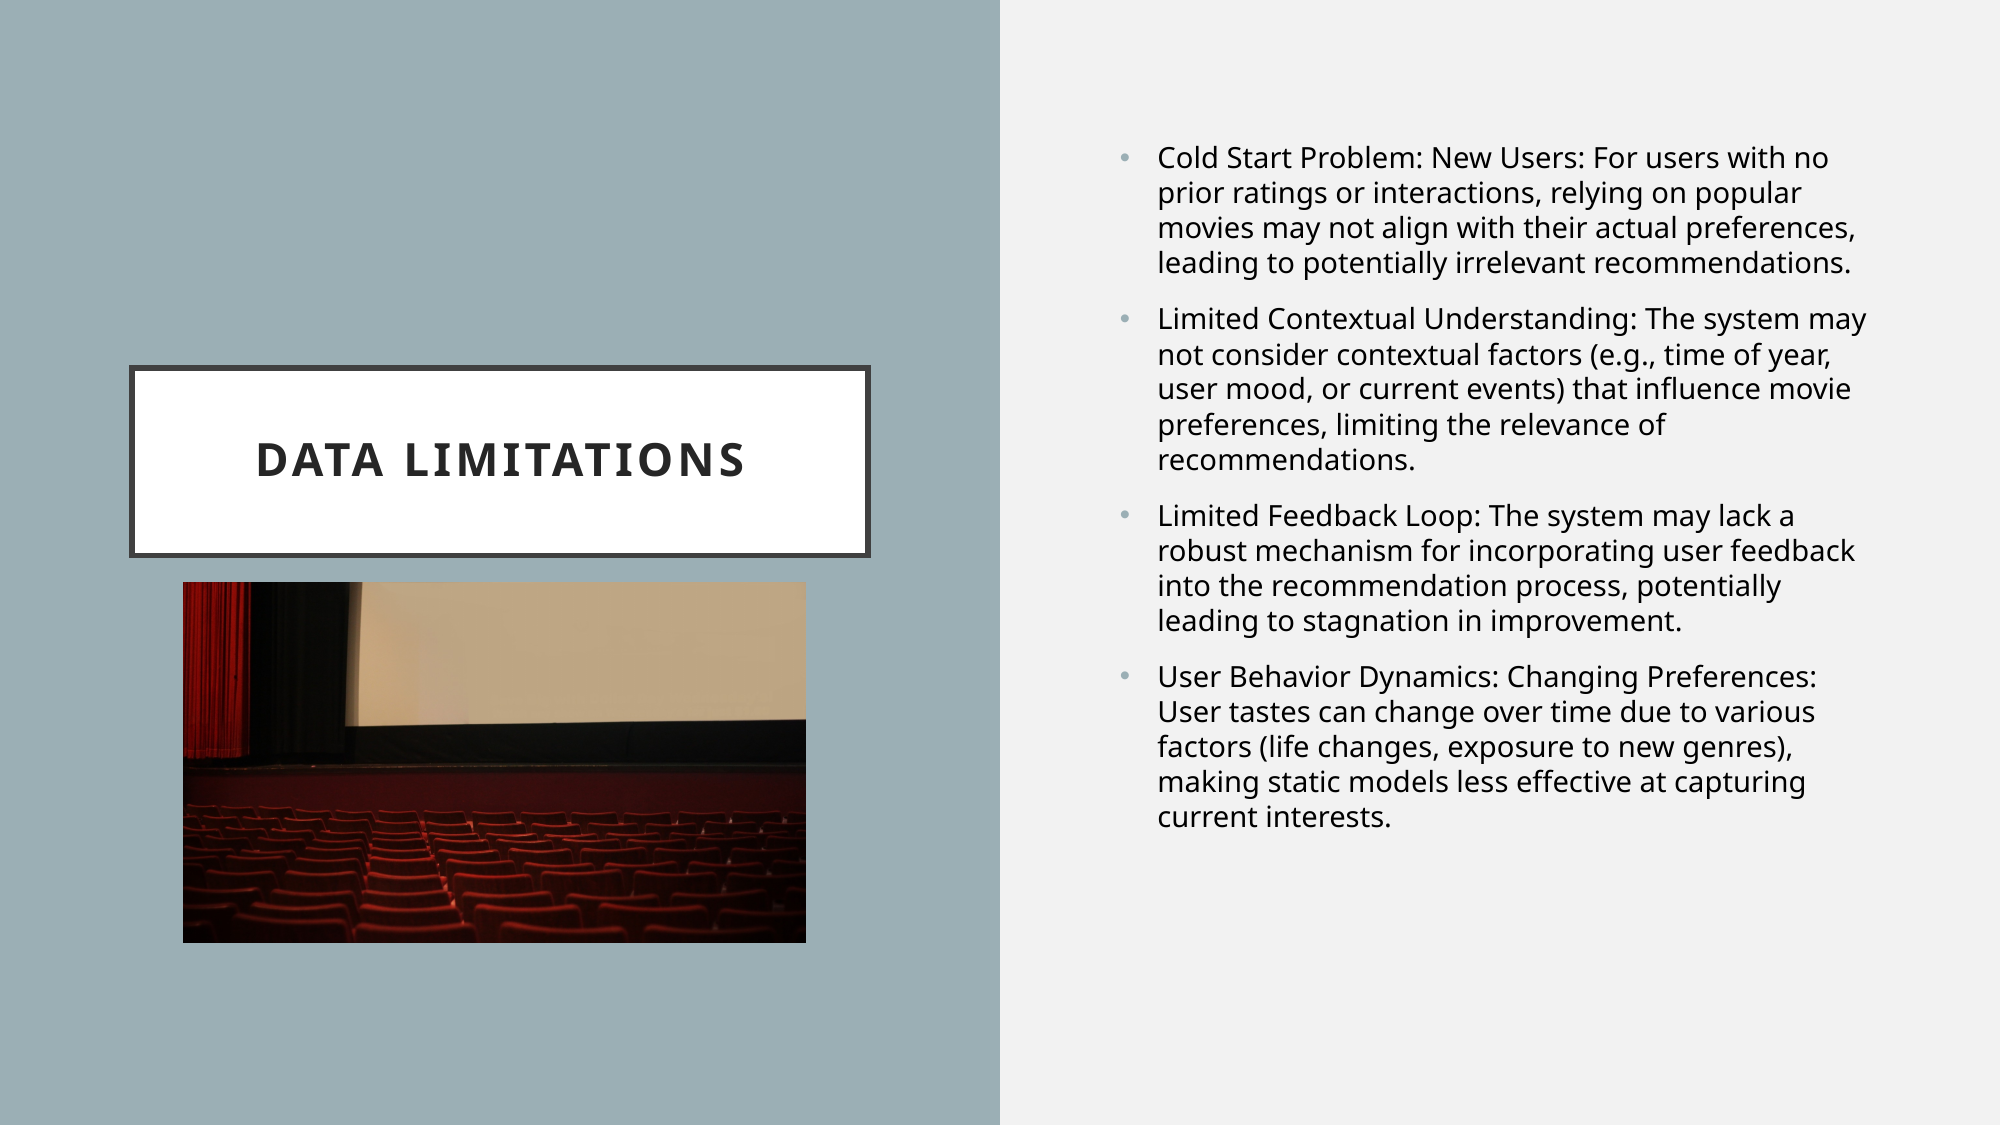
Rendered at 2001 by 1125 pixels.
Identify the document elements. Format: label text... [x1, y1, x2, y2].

list Cold Start Problem: New Users: For users with no prior ratings or interactions, relying on popular movies may not align with their actual preferences, leading to potentially irrelevant recommendations. Limited Contextual Understanding: The system may not consider contextual factors (e.g., time of year, user mood, or current events) that influence movie preferences, limiting the relevance of recommendations. Limited Feedback Loop: The system may lack a robust mechanism for incorporating user feedback into the recommendation process, potentially leading to stagnation in improvement. User Behavior Dynamics: Changing Preferences: User tastes can change over time due to various factors (life changes, exposure to new genres), making static models less effective at capturing current interests. [1104, 131, 1895, 993]
picture [182, 582, 806, 943]
title DATA Limitations [129, 365, 871, 558]
